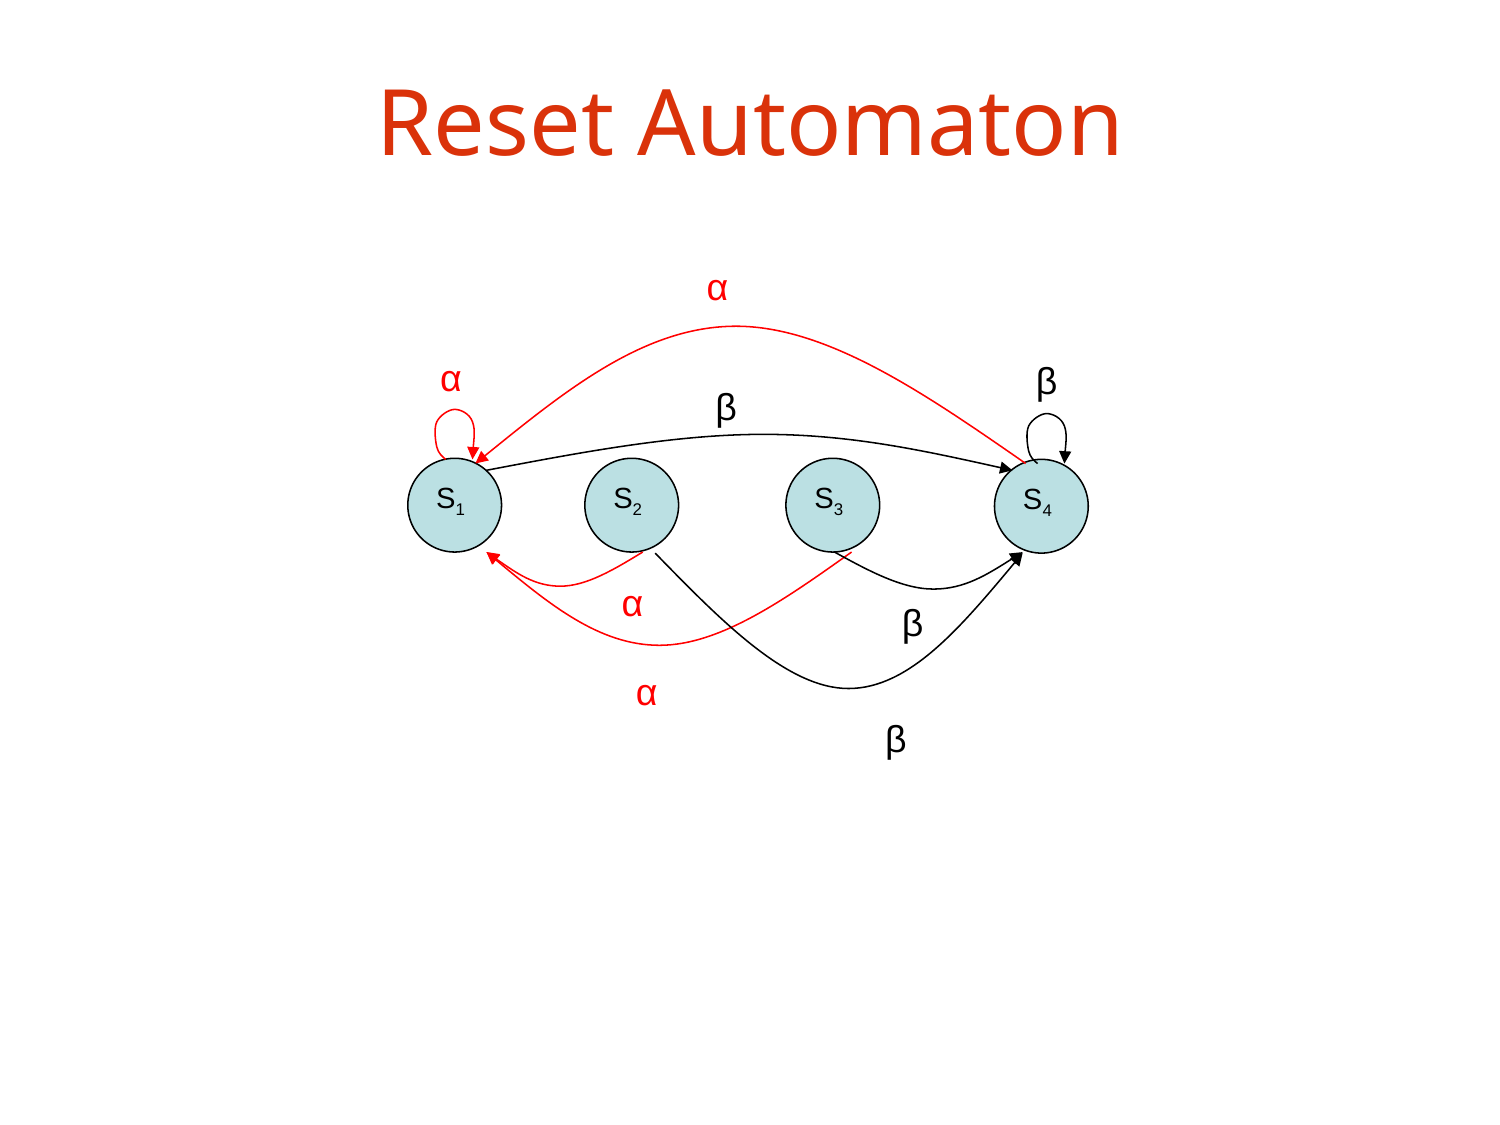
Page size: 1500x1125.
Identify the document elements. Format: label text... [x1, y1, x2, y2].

text_box [486, 551, 643, 587]
text_box β [1011, 349, 1082, 407]
text_box [434, 409, 480, 460]
text_box [486, 434, 1013, 474]
text_box β [693, 375, 759, 427]
title Reset Automaton [75, 42, 1426, 195]
text_box S3 [785, 471, 880, 552]
text_box α [611, 660, 682, 718]
text_box [655, 553, 1023, 689]
text_box S4 [994, 460, 1089, 554]
text_box [496, 552, 834, 646]
text_box S1 [407, 459, 502, 553]
text_box [1026, 413, 1072, 464]
text_box [475, 326, 1026, 464]
text_box α [597, 571, 668, 629]
text_box α [682, 255, 753, 313]
text_box α [415, 347, 487, 405]
text_box S2 [584, 471, 679, 552]
text_box β [863, 707, 929, 760]
